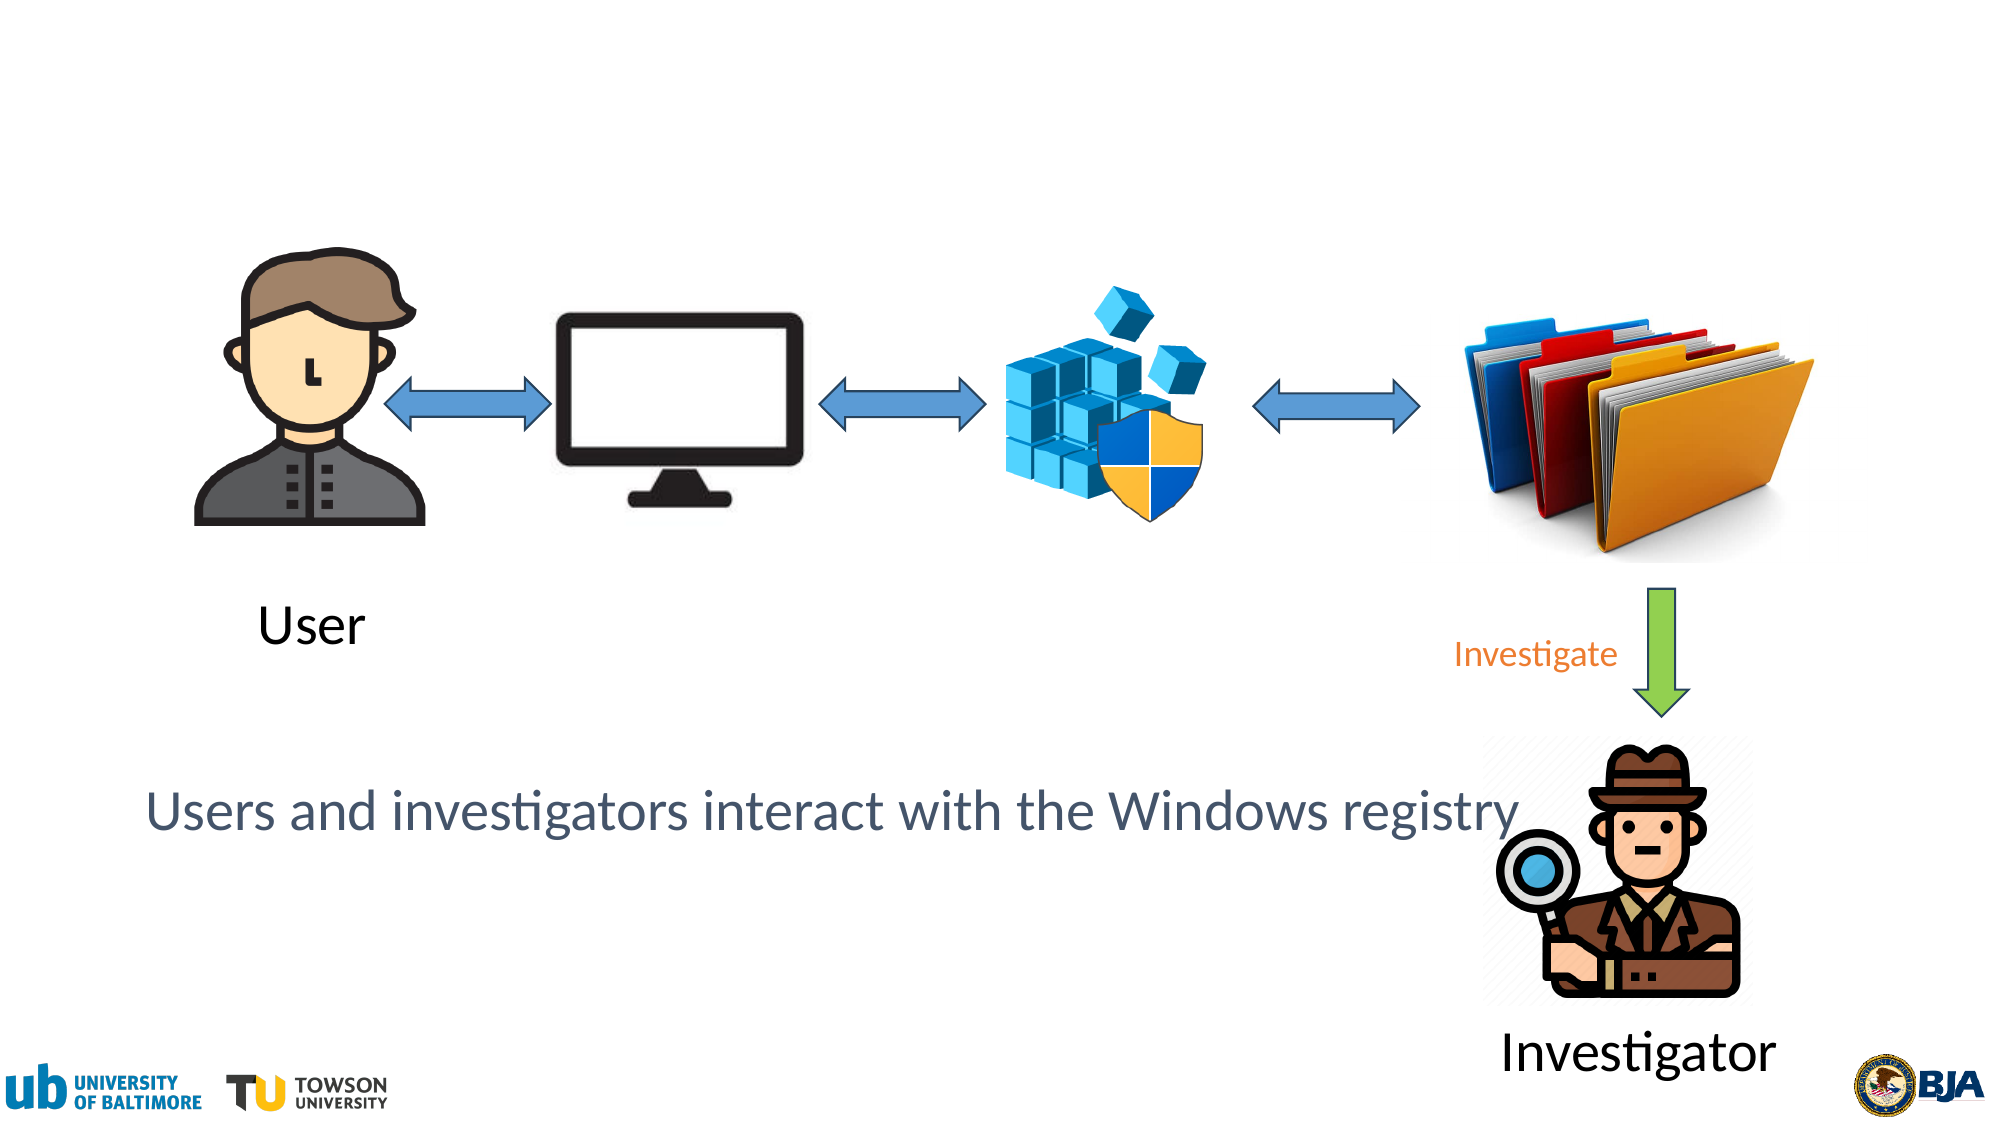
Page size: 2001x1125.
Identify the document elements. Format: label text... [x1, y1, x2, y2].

text_box [838, 375, 977, 433]
text_box [449, 375, 525, 433]
picture [170, 247, 449, 526]
picture [1483, 736, 1753, 1006]
text_box User [243, 578, 383, 664]
text_box Investigate [1439, 621, 1634, 682]
text_box Users and investigators interact with the Windows registry [130, 764, 1483, 850]
picture [1401, 314, 1868, 563]
picture [977, 282, 1230, 526]
text_box [1251, 377, 1401, 435]
picture [525, 249, 838, 563]
text_box [1632, 587, 1692, 719]
picture [0, 1031, 407, 1125]
picture [1854, 1054, 1986, 1117]
text_box Investigator [1486, 1005, 1794, 1091]
